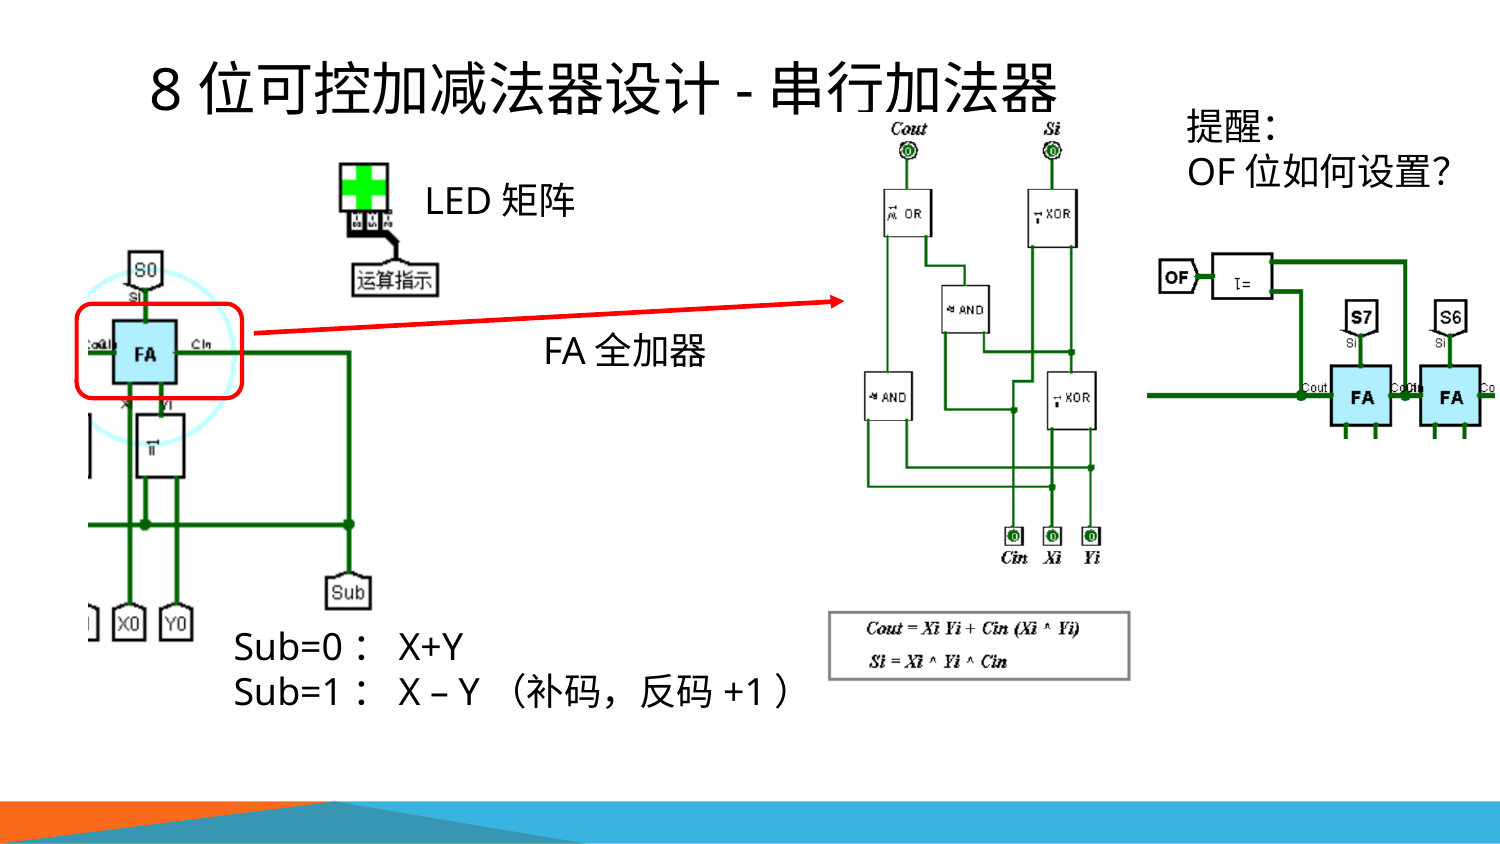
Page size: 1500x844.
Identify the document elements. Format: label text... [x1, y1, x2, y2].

text_box FA全加器 [528, 342, 723, 380]
title 8位可控加减法器设计-串行加法器 [135, 45, 1369, 113]
picture [88, 137, 450, 687]
picture [804, 112, 1495, 688]
text_box LED矩阵 [454, 169, 592, 230]
text_box [74, 304, 83, 398]
text_box Sub=0：X+Y Sub=1：X – Y（补码，反码+1） [218, 615, 828, 720]
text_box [253, 300, 845, 334]
text_box 提醒： OF位如何设置？ [1172, 95, 1485, 201]
